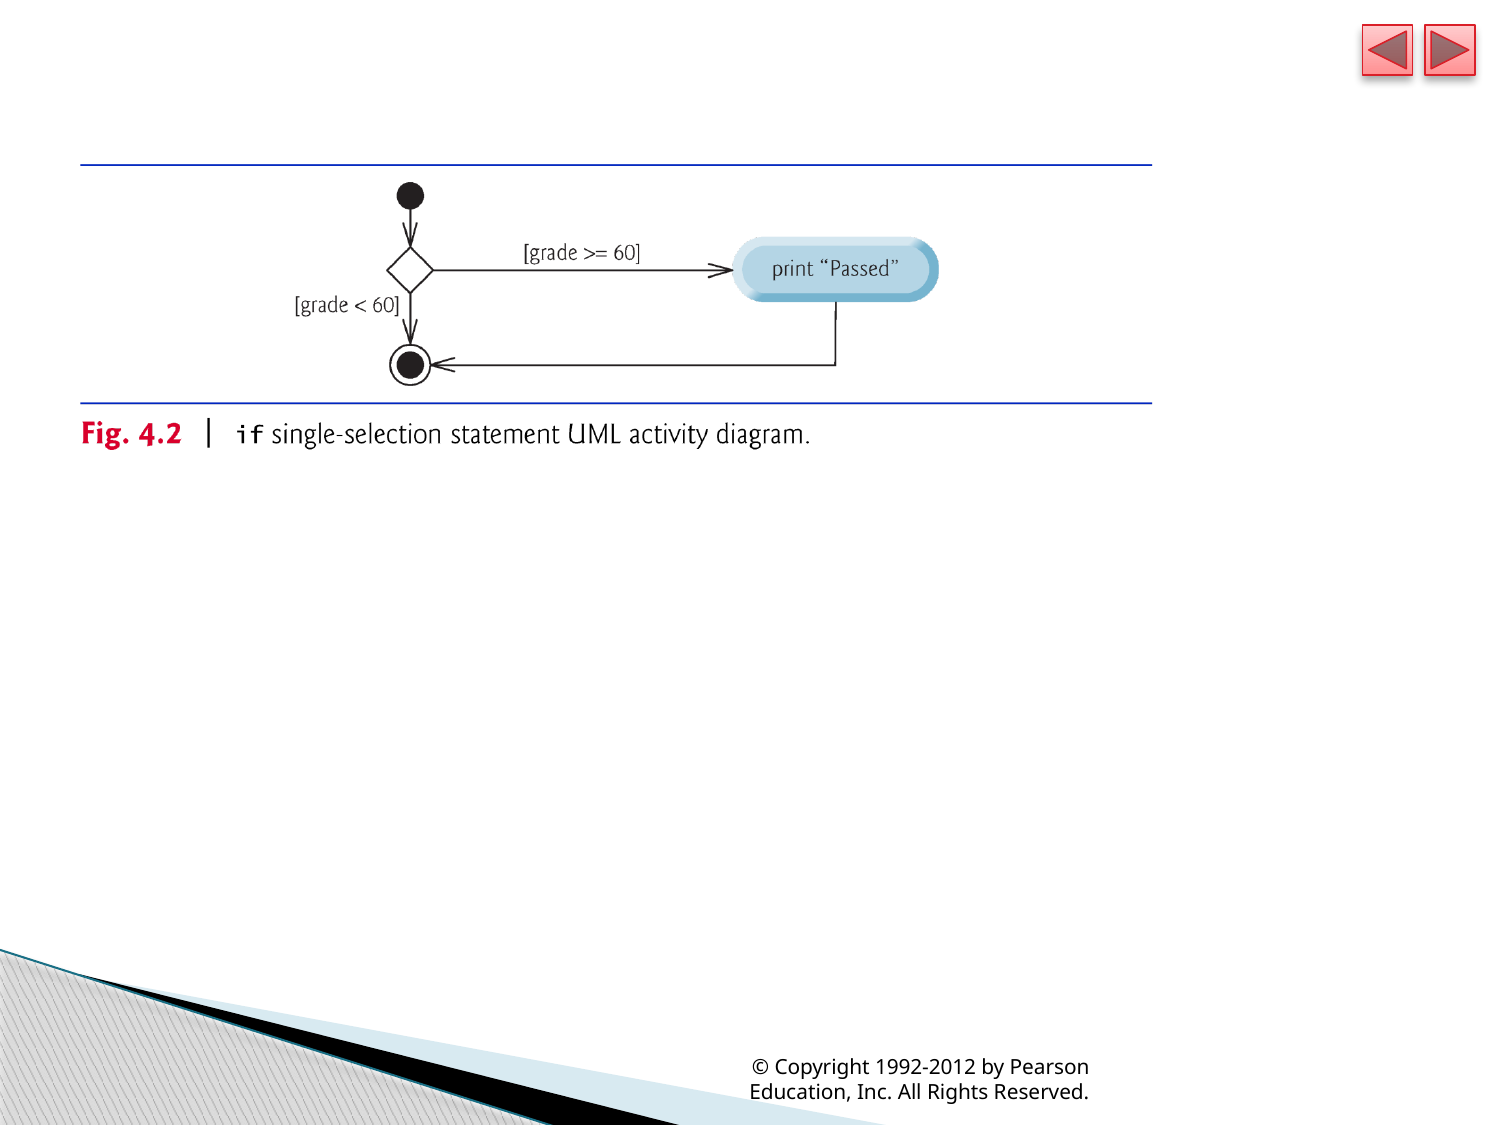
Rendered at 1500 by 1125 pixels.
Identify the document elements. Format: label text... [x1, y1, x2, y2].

picture [0, 106, 1500, 1018]
footer © Copyright 1992-2012 by Pearson Education, Inc. All Rights Reserved. [650, 1051, 1105, 1112]
